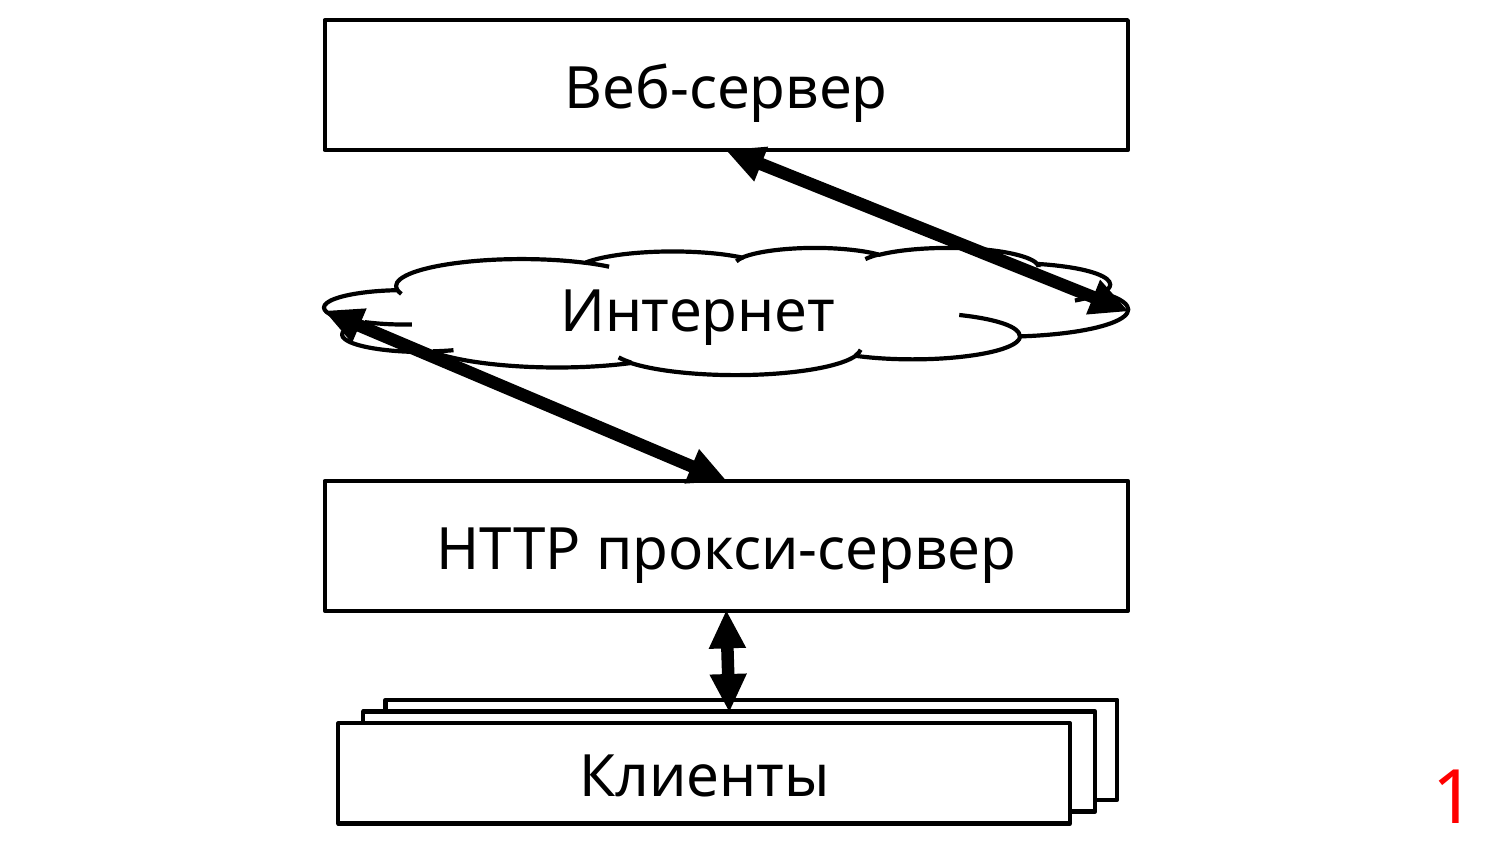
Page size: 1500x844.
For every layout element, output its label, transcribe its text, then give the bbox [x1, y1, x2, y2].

text_box 1 [1417, 741, 1491, 844]
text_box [726, 610, 730, 712]
text_box Клиенты [383, 698, 720, 709]
text_box Интернет [321, 245, 1131, 378]
text_box Клиенты [336, 721, 1072, 826]
text_box Веб-сервер [323, 18, 1130, 152]
text_box HTTP прокси-сервер [323, 479, 1130, 613]
text_box Клиенты [361, 709, 1097, 814]
text_box Клиенты [734, 698, 1119, 802]
